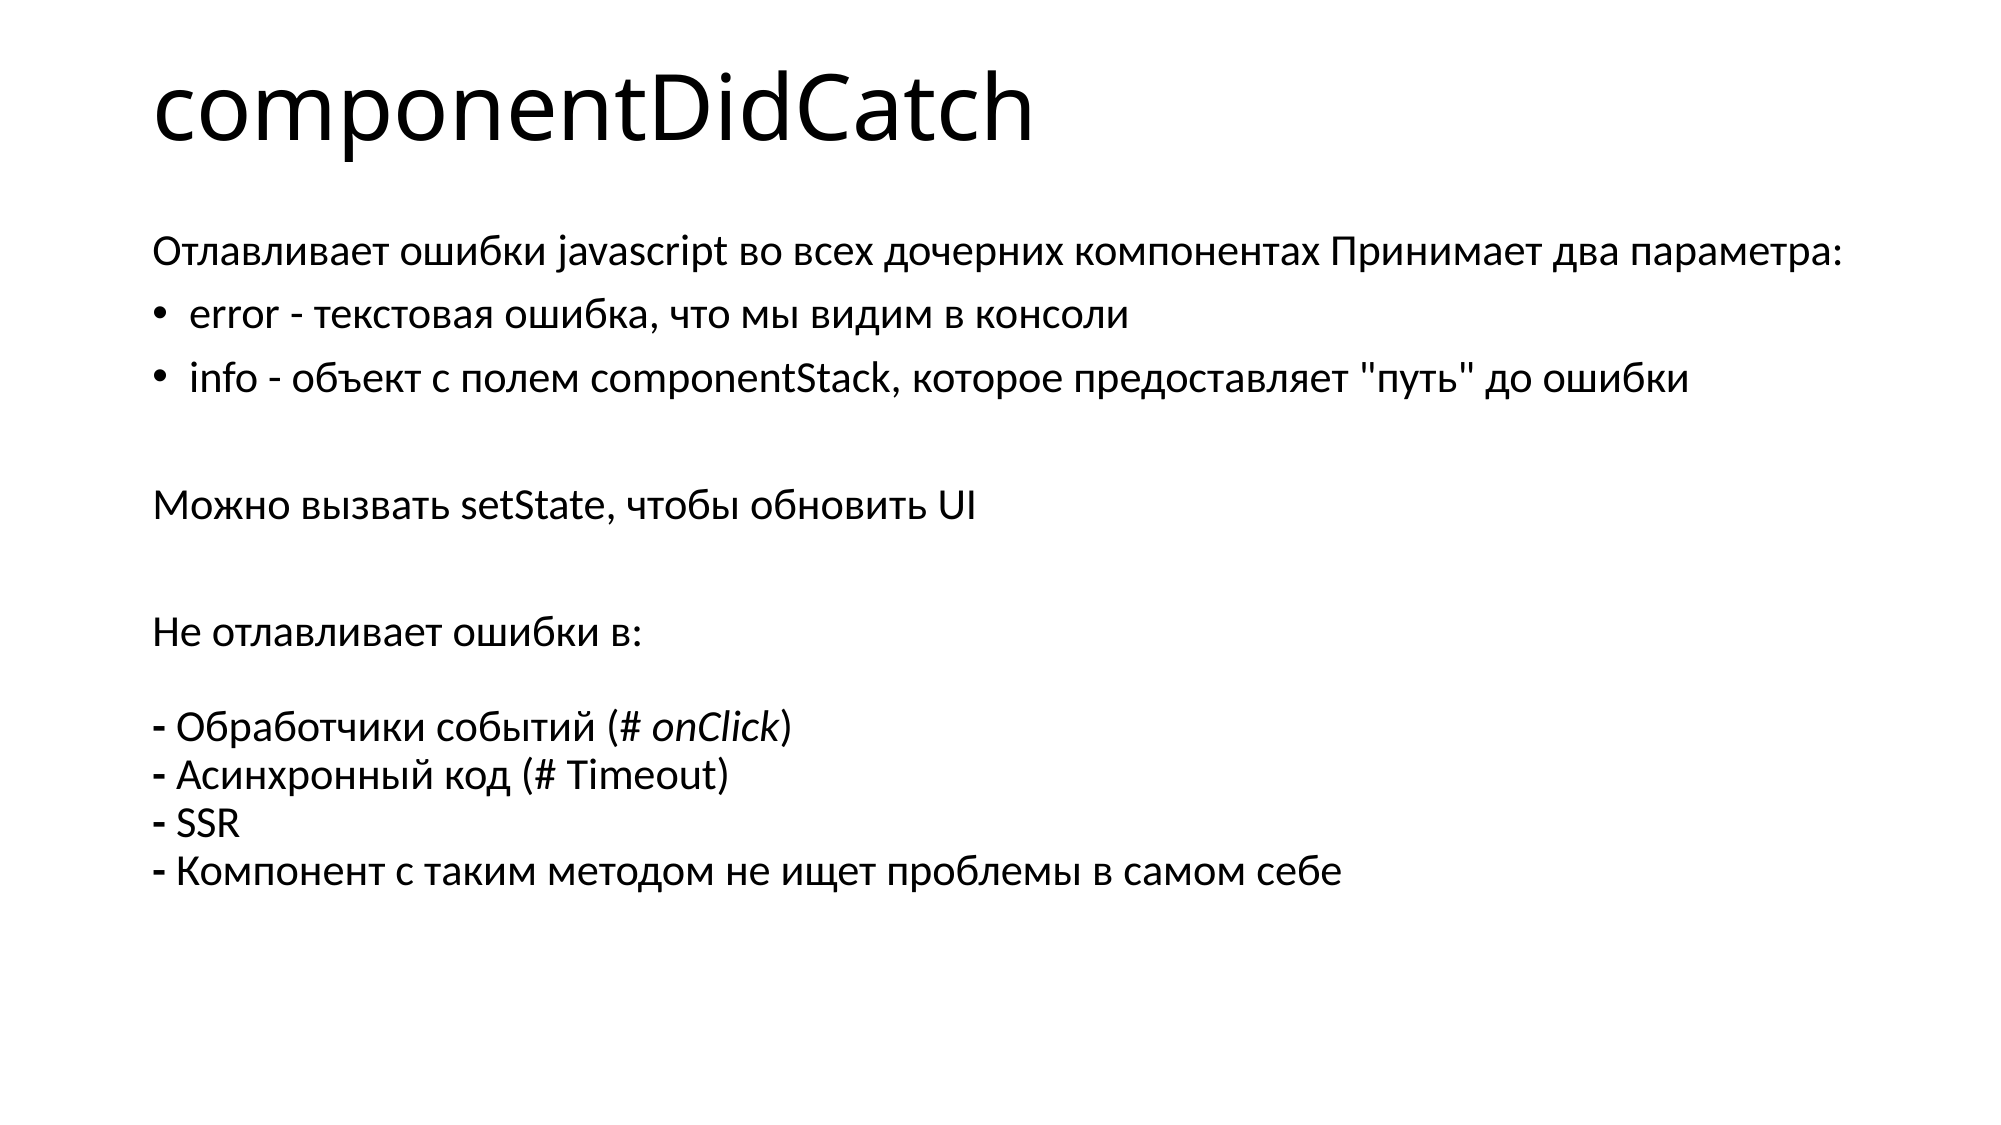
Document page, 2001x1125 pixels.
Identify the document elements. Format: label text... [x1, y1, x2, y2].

title componentDidCatch [137, 2, 1863, 219]
list Отлавливает ошибки javascript во всех дочерних компонентах Принимает два параметра: error - текстовая ошибка, что мы видим в консоли info - объект с полем componentStack, которое предоставляет "путь" до ошибки Можно вызвать setState, чтобы обновить UI Не отлавливает ошибки в: - Обработчики событий (# onClick) - Асинхронный код (# Timeout) - SSR - Компонент с таким методом не ищет проблемы в самом себе [137, 219, 1863, 934]
